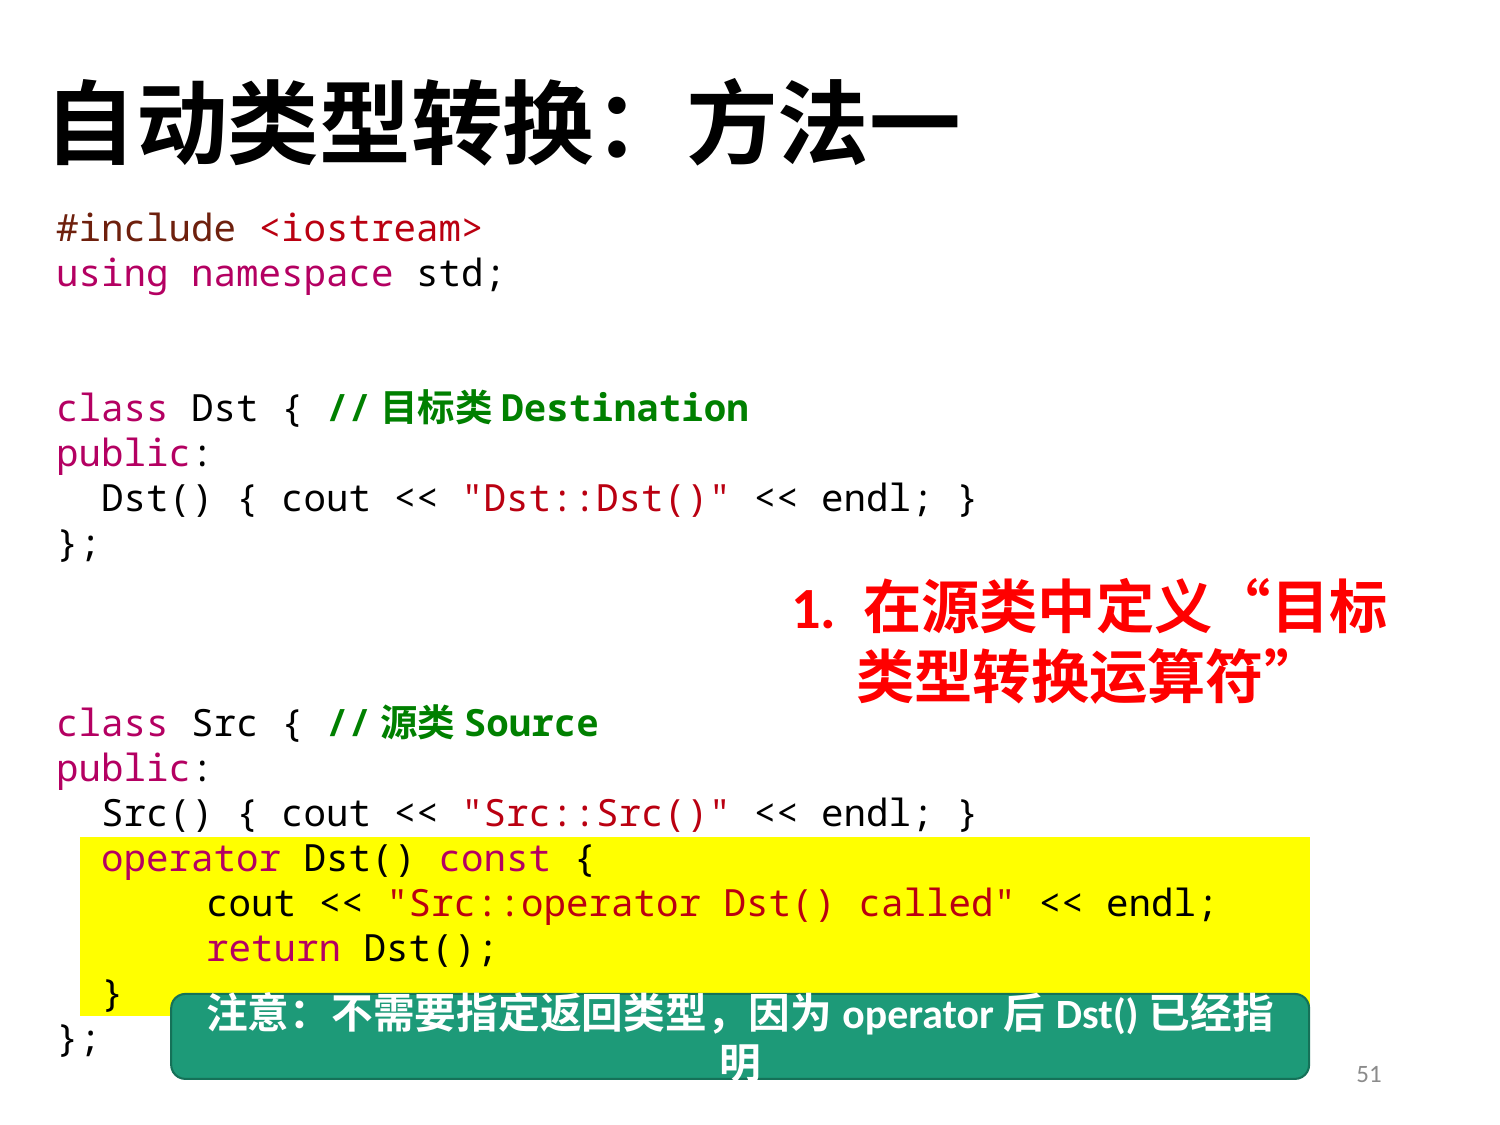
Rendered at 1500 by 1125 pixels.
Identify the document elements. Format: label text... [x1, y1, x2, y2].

text_box 注意：不需要指定返回类型，因为operator后Dst()已经指明 [170, 992, 1311, 1080]
text_box #include <iostream> using namespace std; class Dst { //目标类Destination public: Dst() { cout << "Dst::Dst()" << endl; } }; class Src { //源类Source public: Src() { cout << "Src::Src()" << endl; } operator Dst() const { cout << "Src::operator Dst() called" << endl; return Dst(); } }; [41, 196, 1349, 1066]
text_box 1. 在源类中定义“目标类型转换运算符” [767, 562, 1412, 718]
slide_number 51 [1059, 1042, 1397, 1103]
title 自动类型转换：方法一 [29, 19, 1324, 237]
